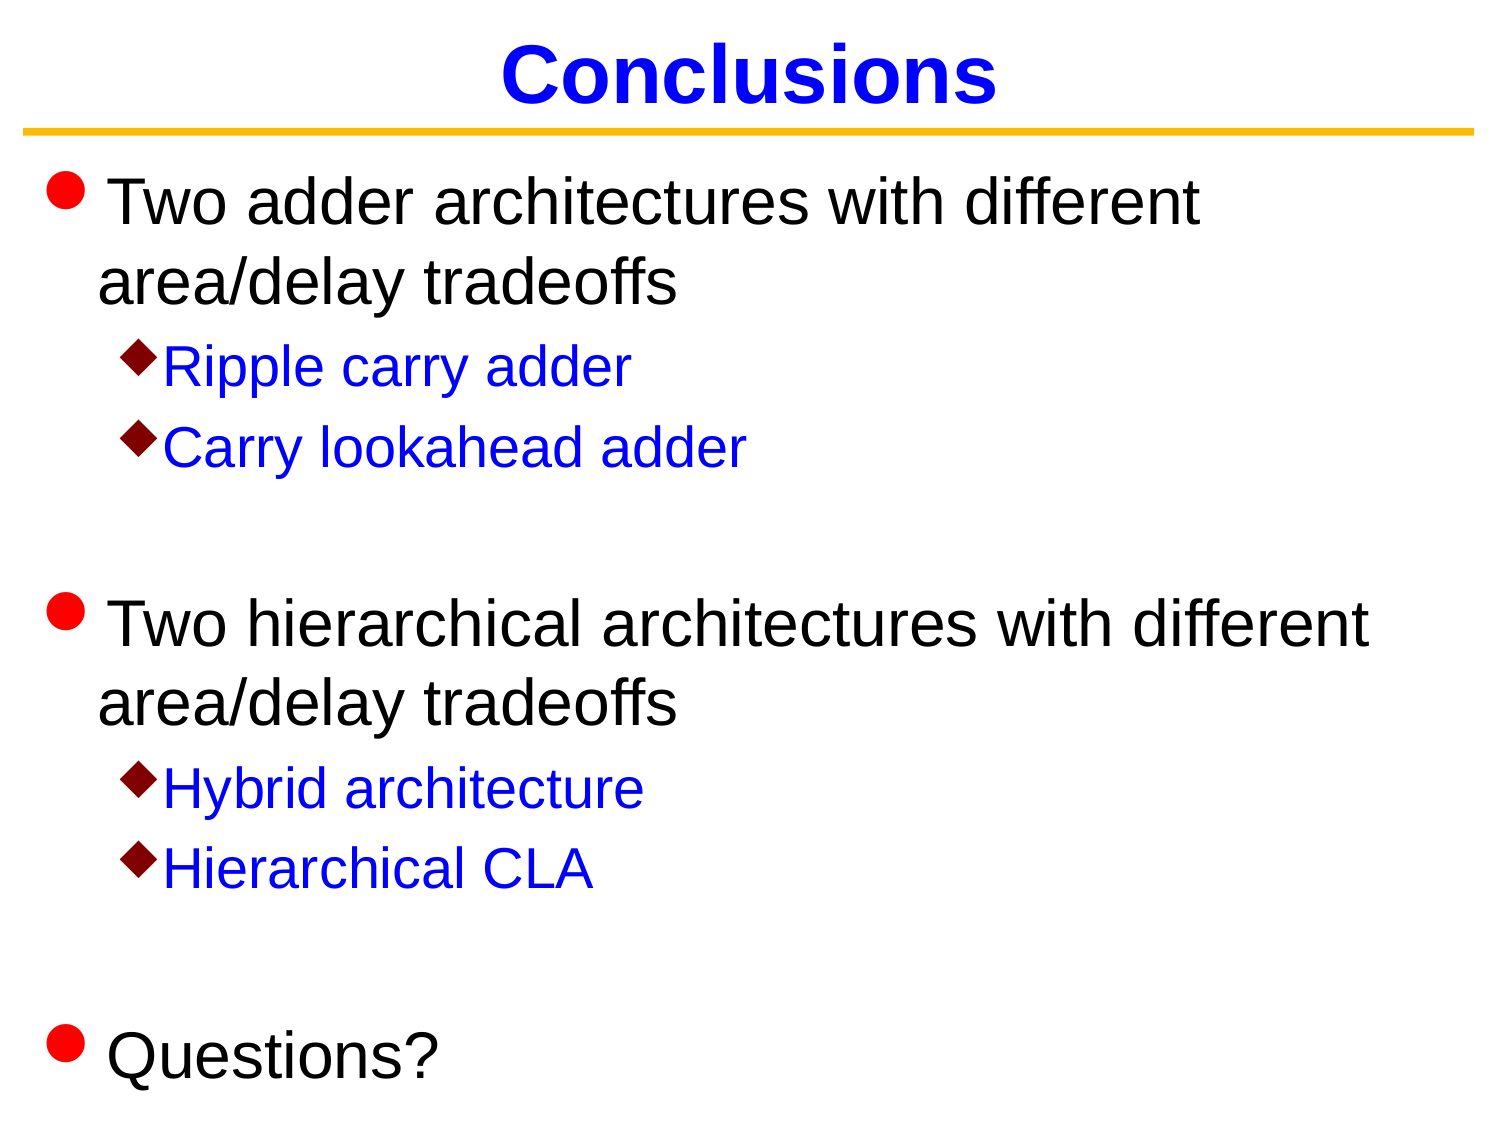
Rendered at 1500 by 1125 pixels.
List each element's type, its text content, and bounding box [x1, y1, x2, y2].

title Conclusions [28, 20, 1472, 121]
list Two adder architectures with different area/delay tradeoffs Ripple carry adder Carry lookahead adder Two hierarchical architectures with different area/delay tradeoffs Hybrid architecture Hierarchical CLA Questions? [26, 151, 1472, 1105]
